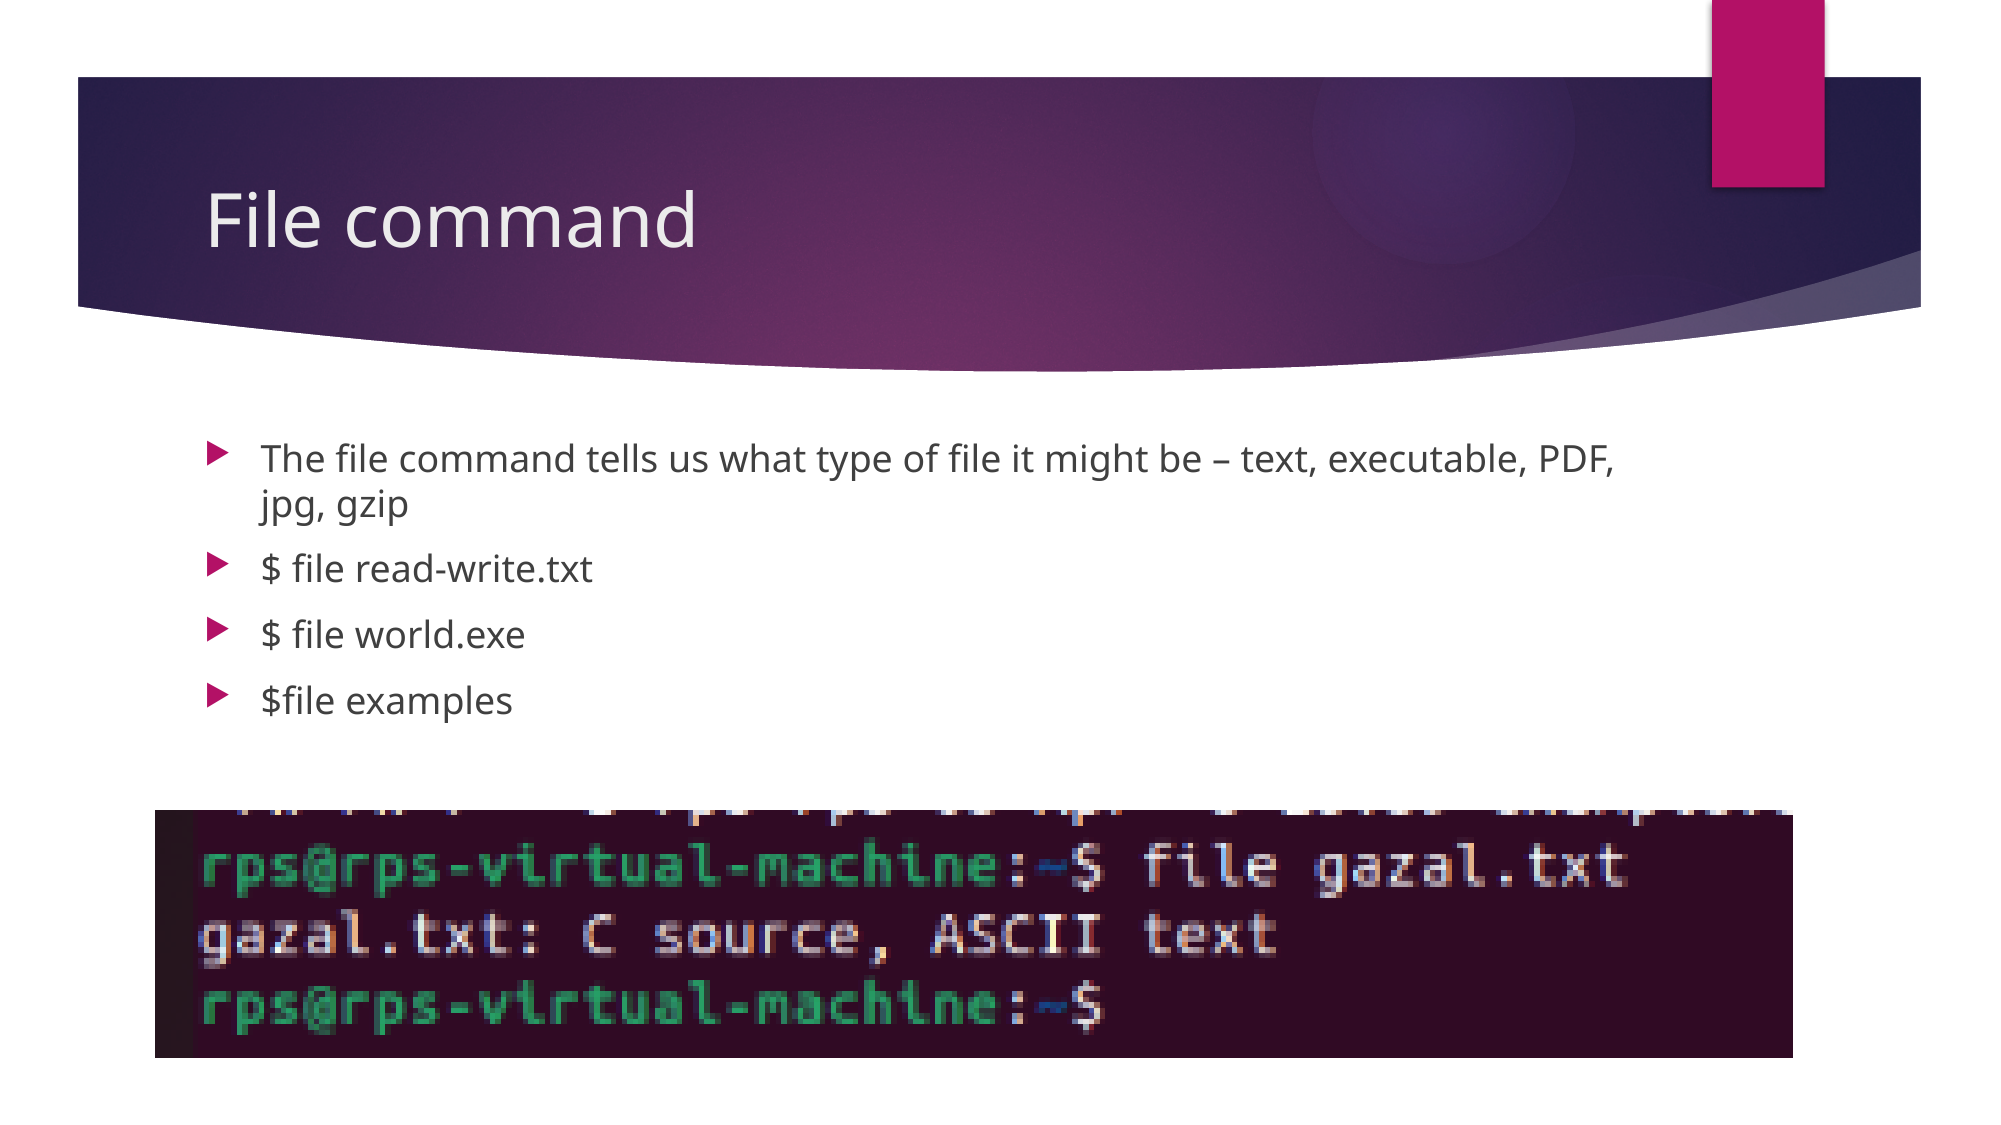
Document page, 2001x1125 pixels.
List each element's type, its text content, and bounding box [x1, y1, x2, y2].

title File command [189, 159, 1627, 276]
list The file command tells us what type of file it might be – text, executable, PDF, jpg, gzip $ file read-write.txt $ file world.exe $file examples [189, 427, 1638, 809]
picture [154, 810, 1793, 1059]
